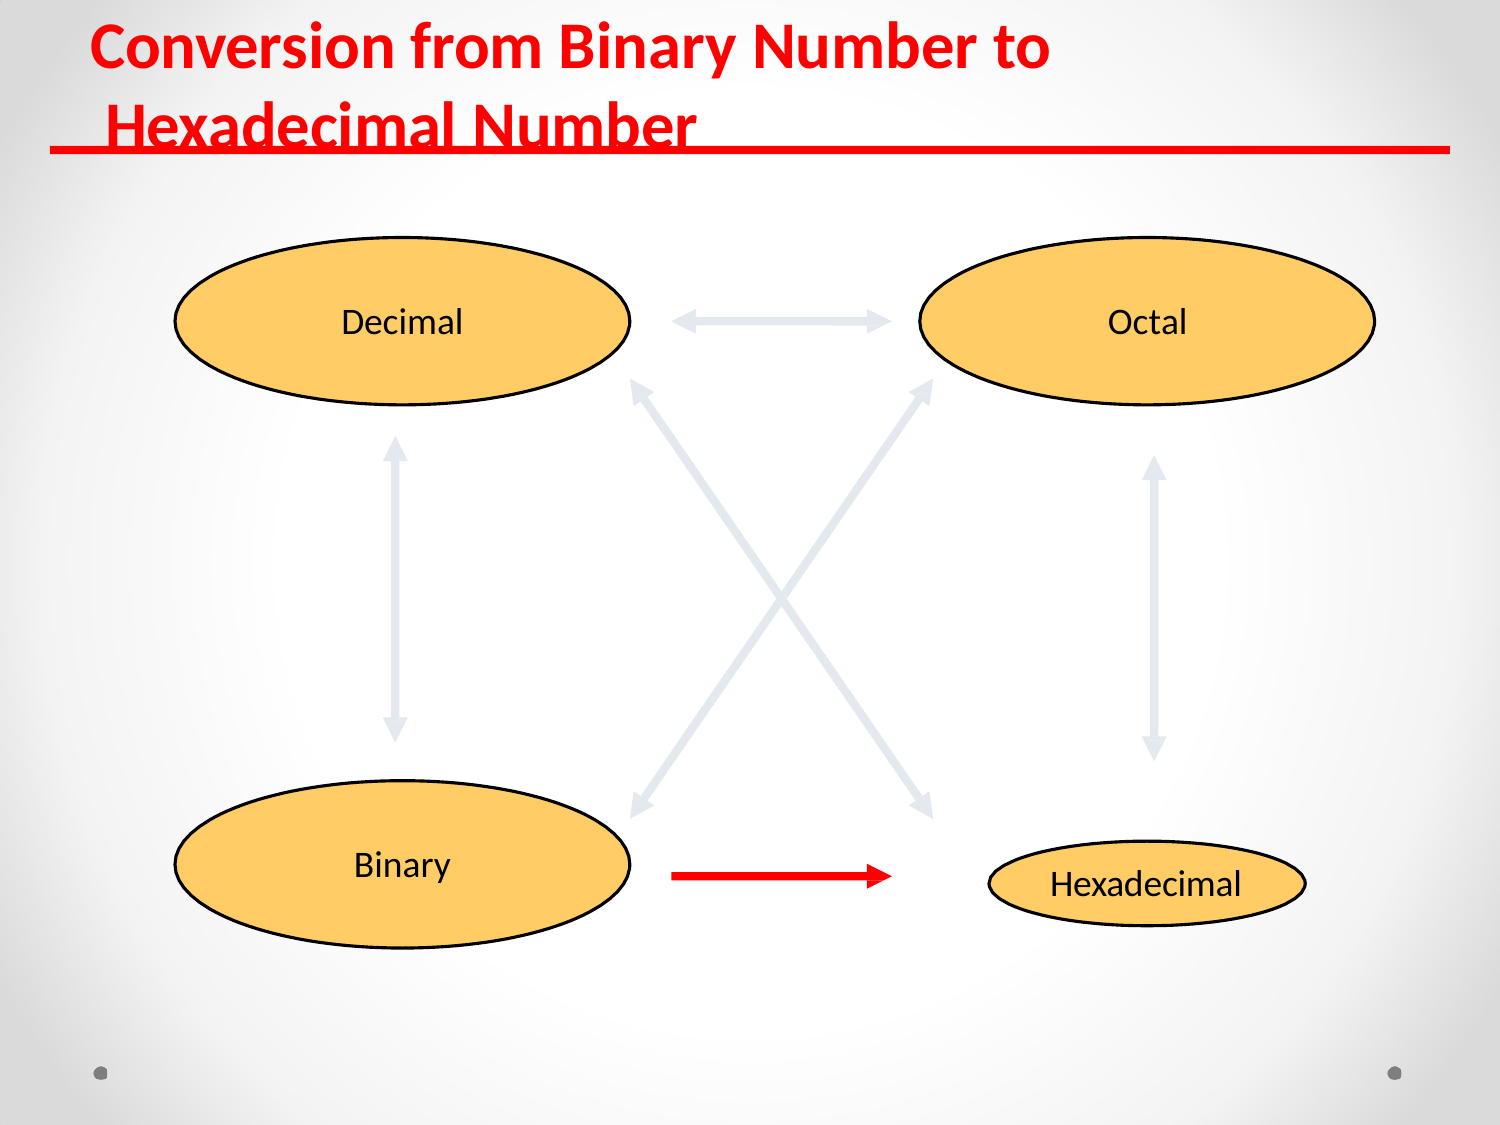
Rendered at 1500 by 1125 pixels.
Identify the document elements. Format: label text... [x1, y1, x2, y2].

title Conversion from Binary Number to Hexadecimal Number [87, 0, 1058, 190]
text_box [671, 308, 892, 334]
text_box [382, 436, 408, 743]
text_box Octal [1105, 294, 1190, 342]
text_box [629, 599, 781, 819]
picture [0, 0, 1500, 1125]
text_box Binary [351, 837, 454, 885]
text_box [1141, 455, 1167, 762]
text_box [629, 378, 934, 819]
text_box [174, 237, 630, 405]
text_box [782, 378, 934, 599]
text_box [671, 863, 892, 889]
text_box [919, 237, 1375, 405]
text_box Hexadecimal [1048, 857, 1247, 905]
text_box [988, 841, 1306, 926]
text_box [174, 780, 630, 949]
text_box Decimal [339, 294, 466, 342]
